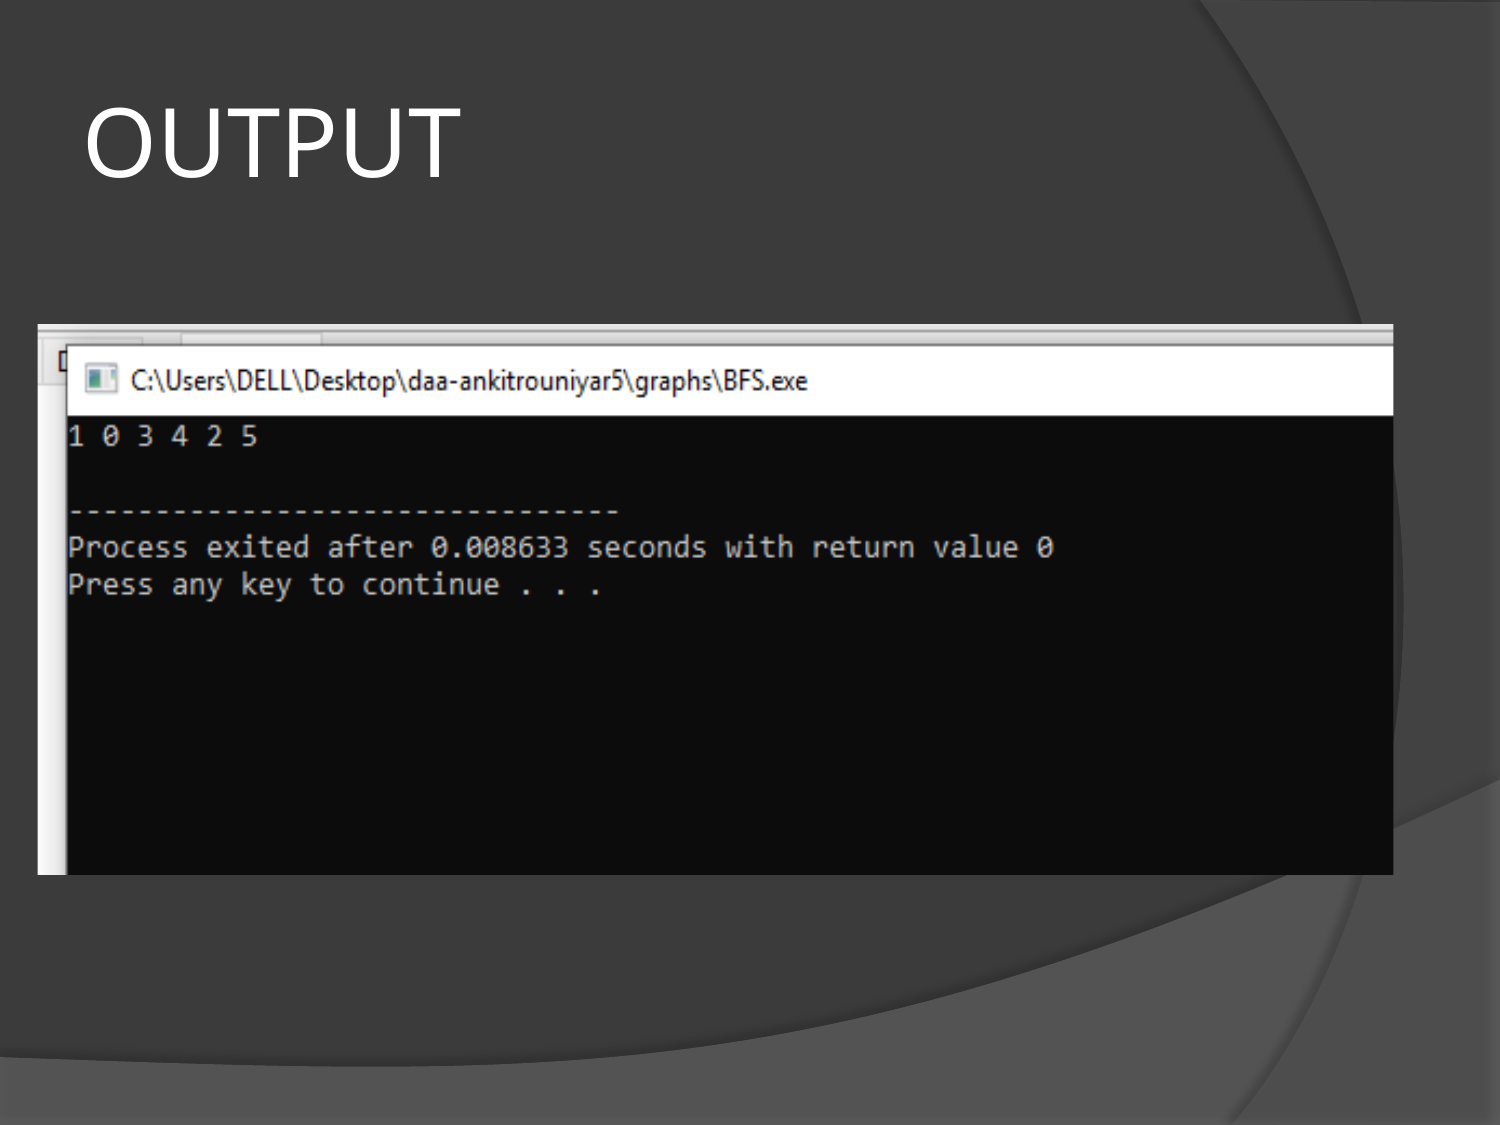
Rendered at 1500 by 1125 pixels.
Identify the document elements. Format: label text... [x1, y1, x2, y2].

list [37, 324, 1394, 876]
title OUTPUT [75, 45, 1300, 233]
